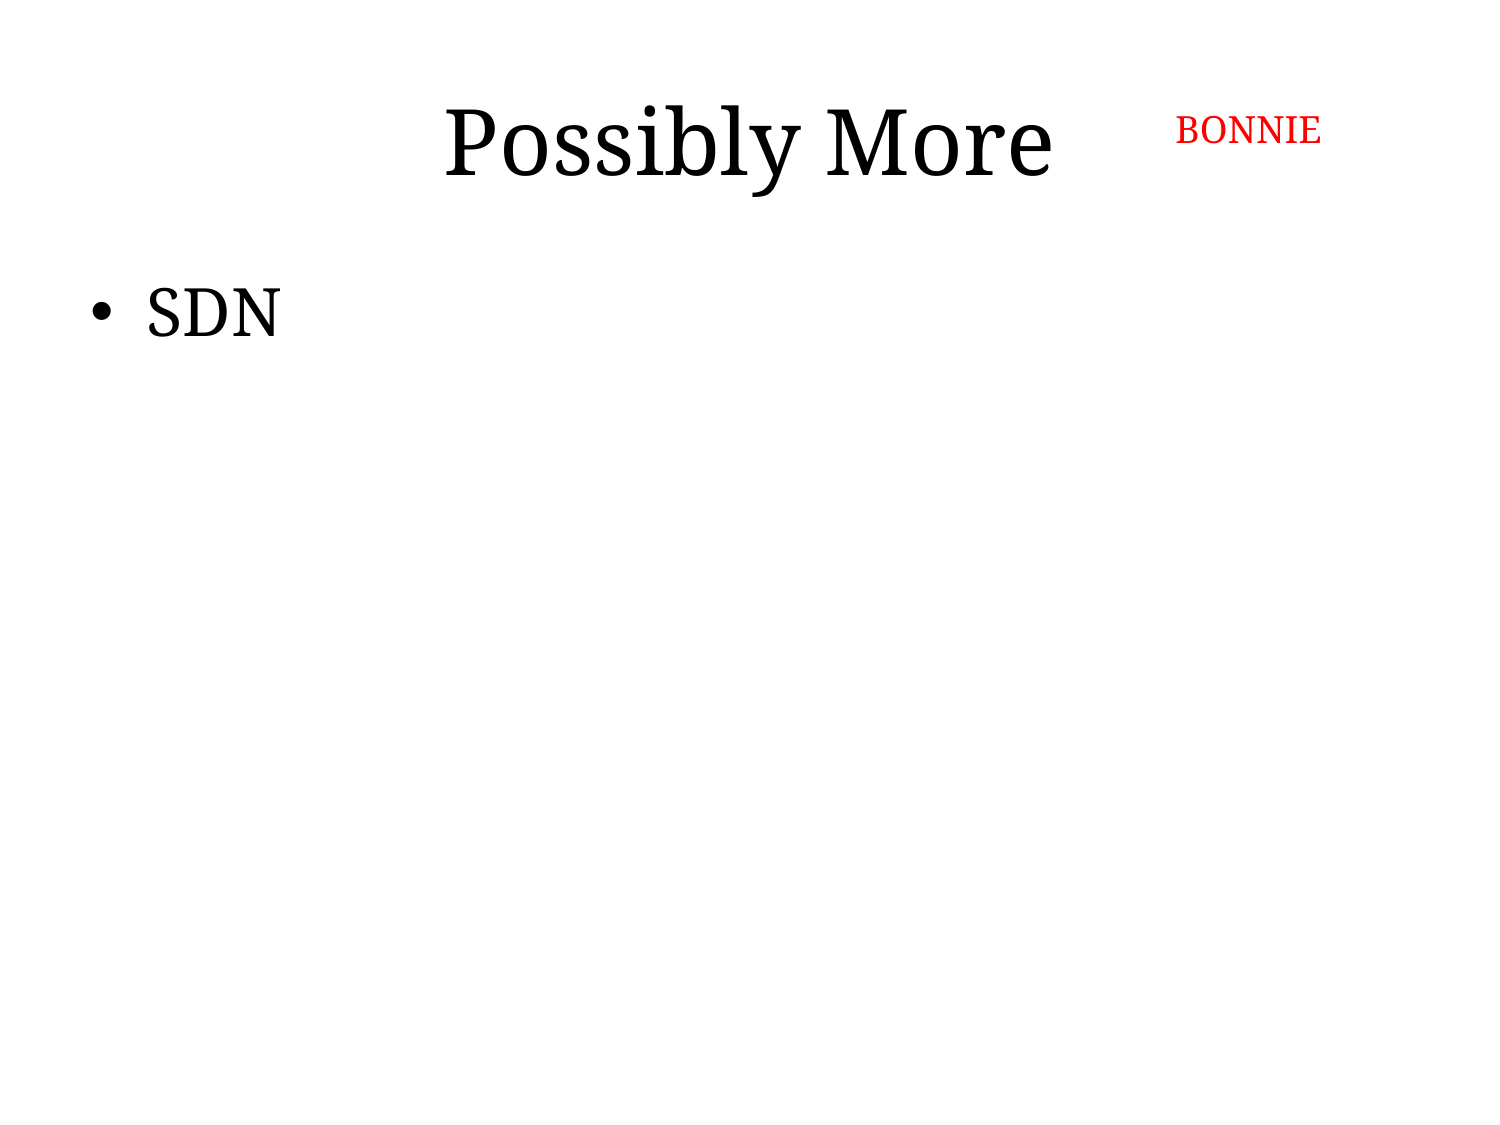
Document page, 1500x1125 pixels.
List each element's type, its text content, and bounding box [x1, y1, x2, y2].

text_box BONNIE [1160, 98, 1388, 159]
list SDN [75, 262, 1425, 1005]
title Possibly More [75, 45, 1425, 233]
